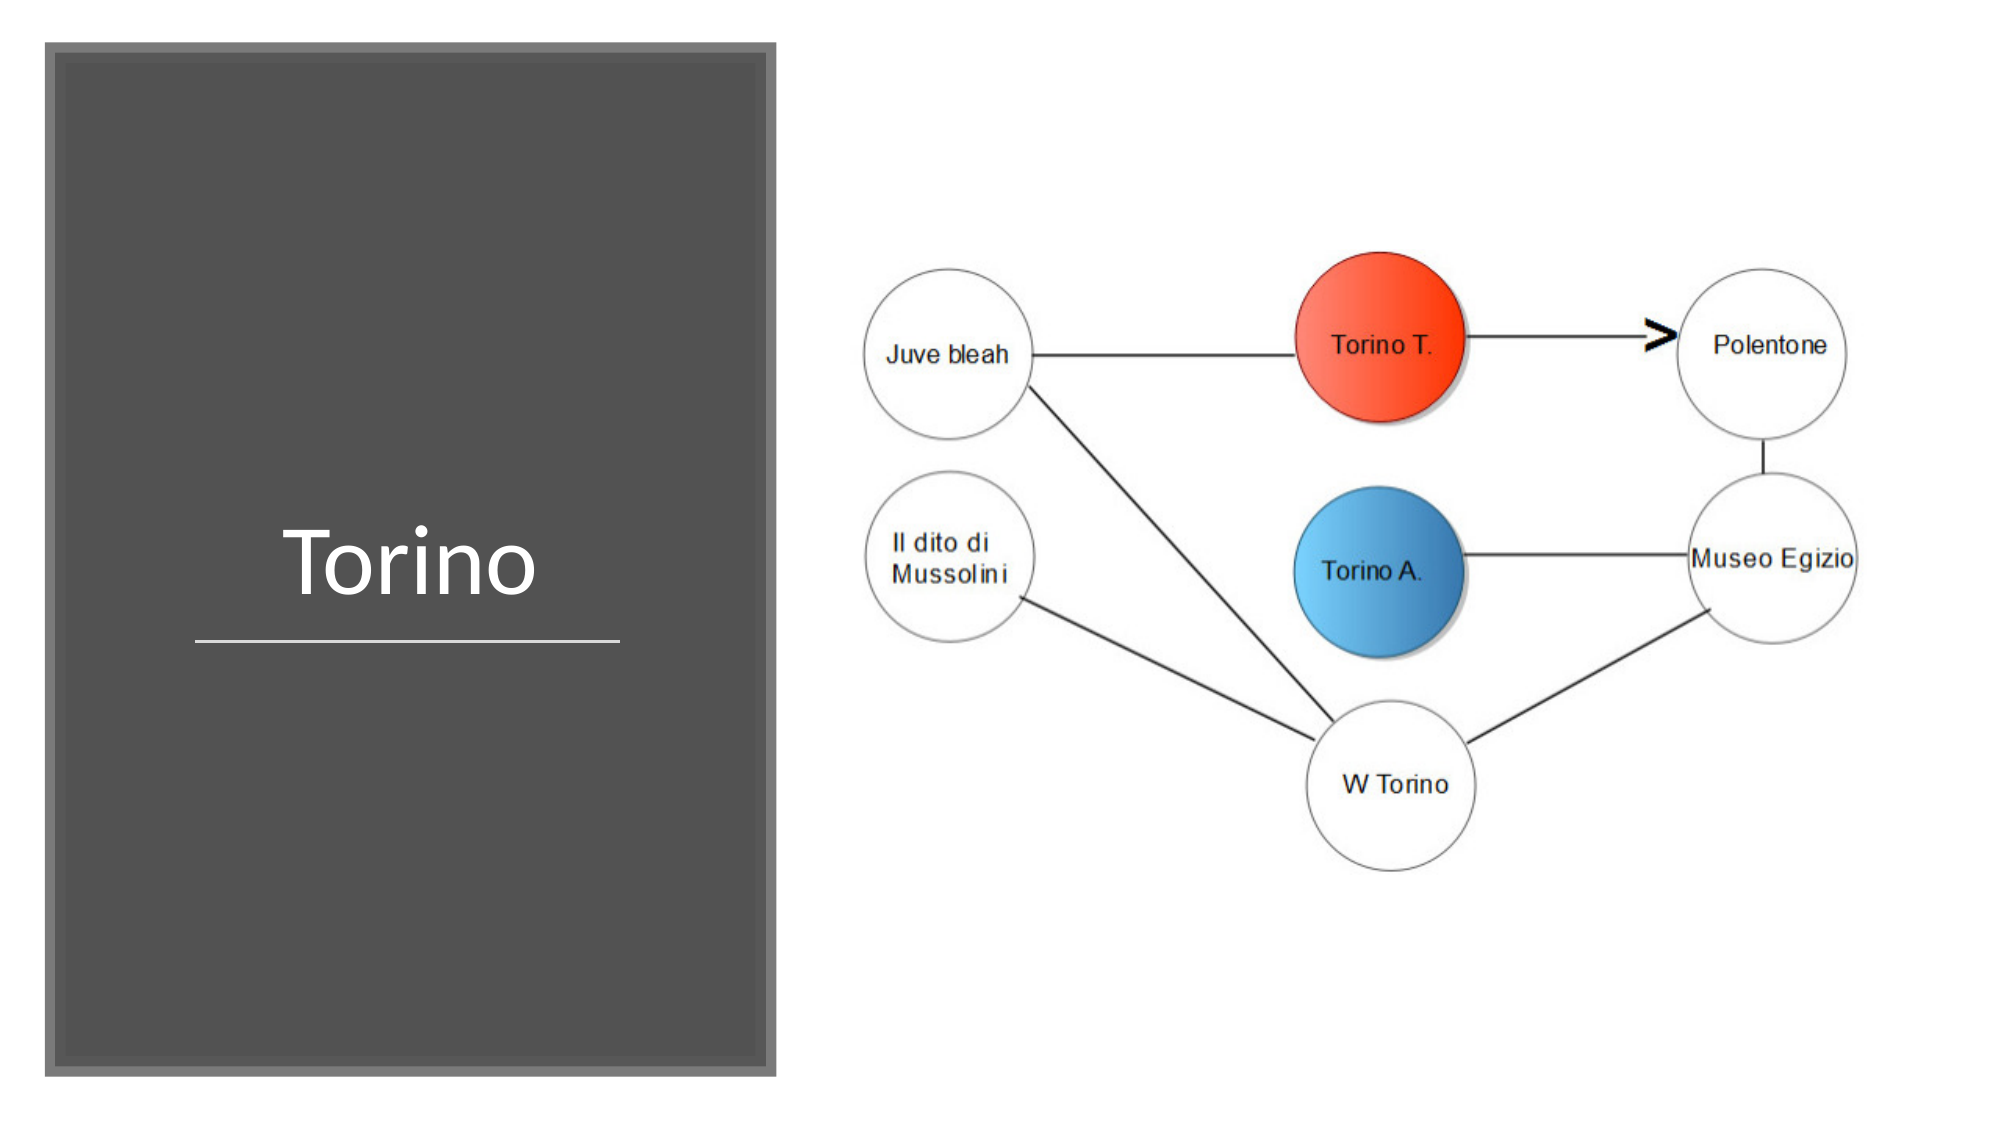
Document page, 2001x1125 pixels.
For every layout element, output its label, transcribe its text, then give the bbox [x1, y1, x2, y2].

text_box [55, 52, 766, 1067]
picture [850, 249, 1873, 876]
title Torino [110, 149, 711, 624]
